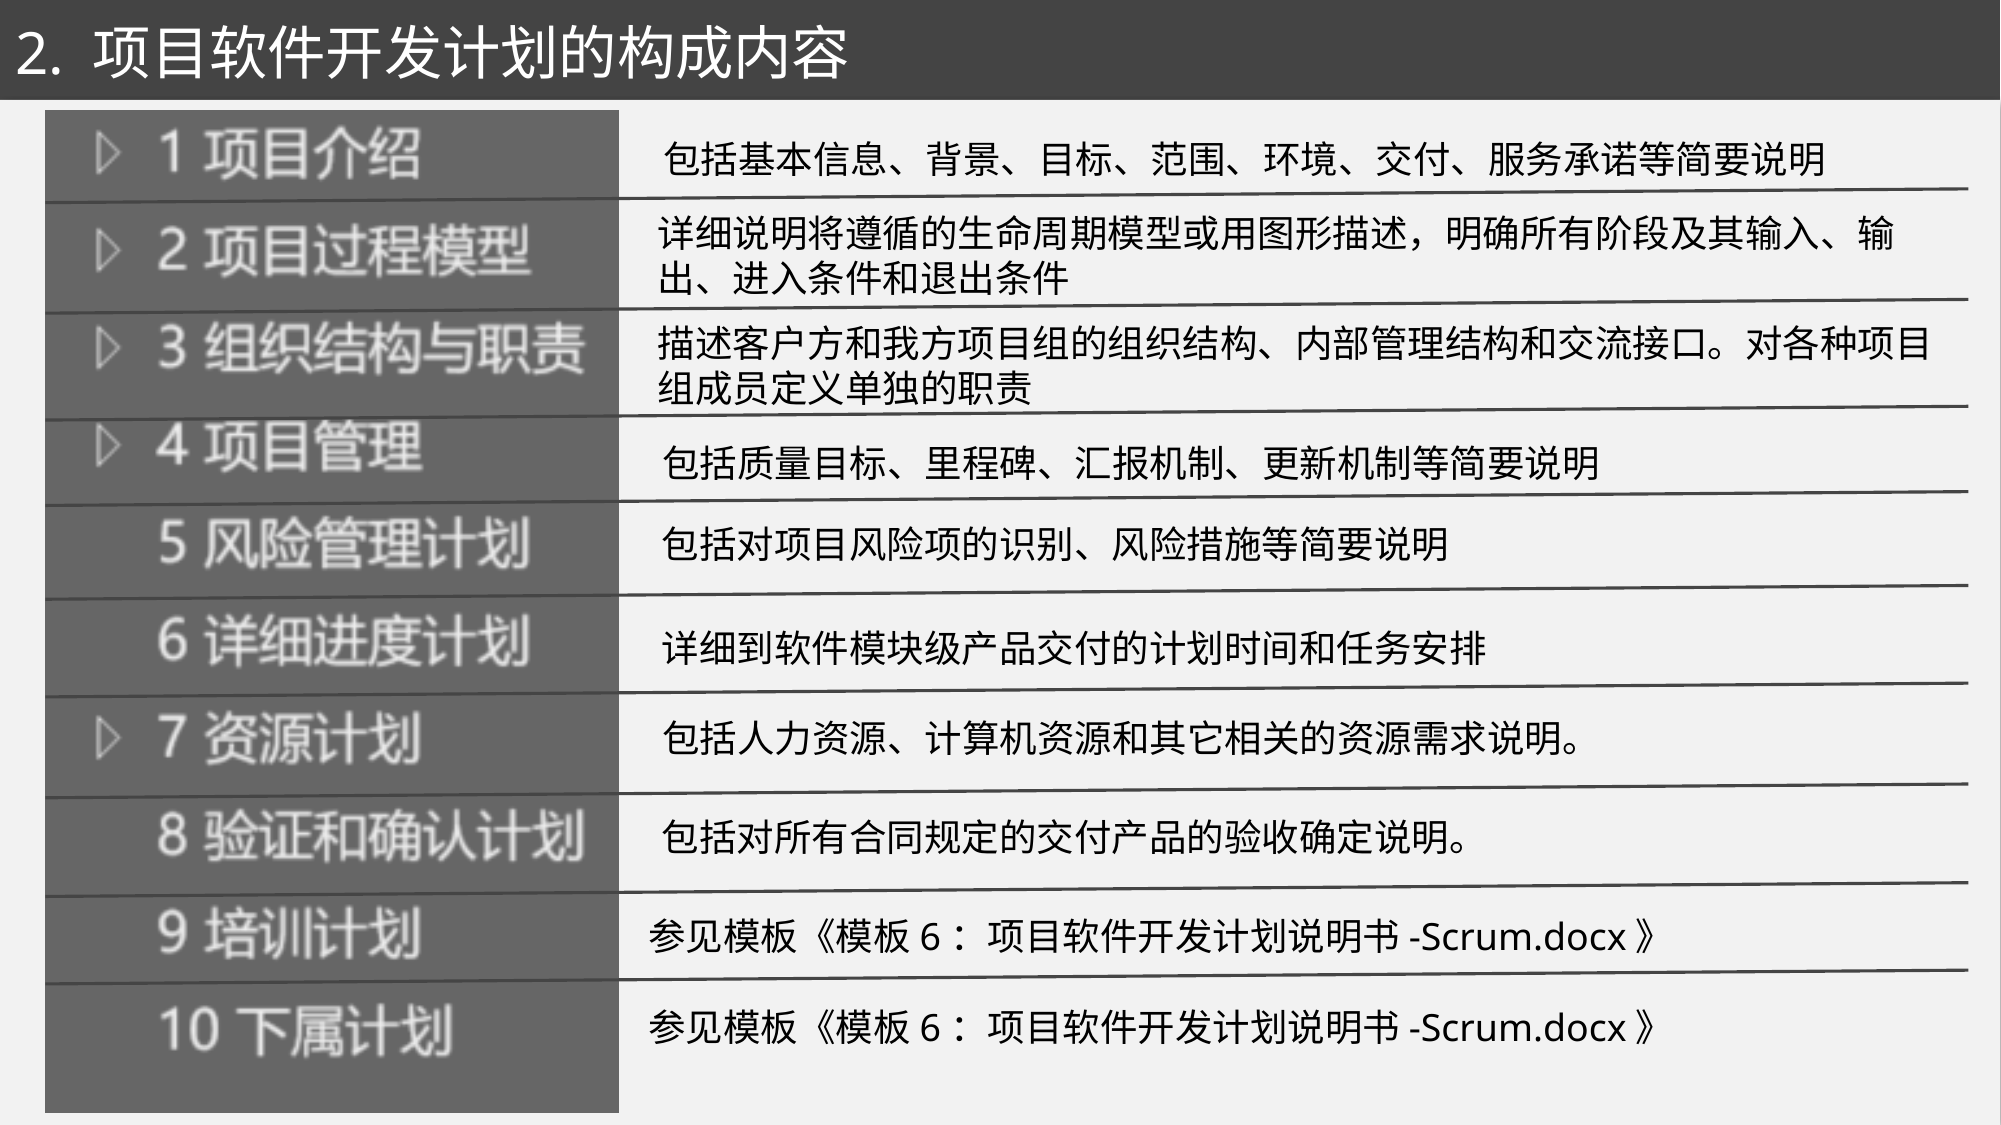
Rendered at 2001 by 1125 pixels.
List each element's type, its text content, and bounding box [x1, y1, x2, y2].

picture [45, 109, 619, 188]
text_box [45, 882, 1969, 897]
text_box 包括基本信息、背景、目标、范围、环境、交付、服务承诺等简要说明 [648, 128, 1841, 186]
text_box 包括对所有合同规定的交付产品的验收确定说明。 [646, 809, 1502, 867]
text_box 参见模板《模板6：项目软件开发计划说明书-Scrum.docx》 [633, 996, 1688, 1057]
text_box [45, 491, 1969, 506]
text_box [45, 783, 1969, 798]
text_box 描述客户方和我方项目组的组织结构、内部管理结构和交流接口。对各种项目组成员定义单独的职责 [642, 325, 1959, 403]
picture [45, 985, 619, 1114]
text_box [45, 406, 1969, 421]
text_box 包括人力资源、计算机资源和其它相关的资源需求说明。 [647, 708, 1615, 768]
title 2. 项目软件开发计划的构成内容 [0, 1, 1997, 101]
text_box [45, 585, 1969, 600]
picture [45, 506, 619, 585]
text_box 包括质量目标、里程碑、汇报机制、更新机制等简要说明 [647, 432, 1615, 489]
picture [45, 203, 619, 299]
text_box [45, 299, 1969, 314]
picture [45, 698, 619, 783]
picture [45, 421, 619, 491]
picture [45, 798, 619, 882]
text_box 包括对项目风险项的识别、风险措施等简要说明 [646, 516, 1465, 573]
text_box 详细到软件模块级产品交付的计划时间和任务安排 [646, 617, 1502, 678]
picture [45, 314, 619, 406]
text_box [45, 188, 1969, 203]
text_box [45, 682, 1969, 698]
picture [45, 600, 619, 682]
text_box 参见模板《模板6：项目软件开发计划说明书-Scrum.docx》 [633, 908, 1688, 965]
picture [45, 897, 619, 969]
text_box 详细说明将遵循的生命周期模型或用图形描述，明确所有阶段及其输入、输出、进入条件和退出条件 [642, 214, 1959, 296]
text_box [45, 969, 1969, 985]
